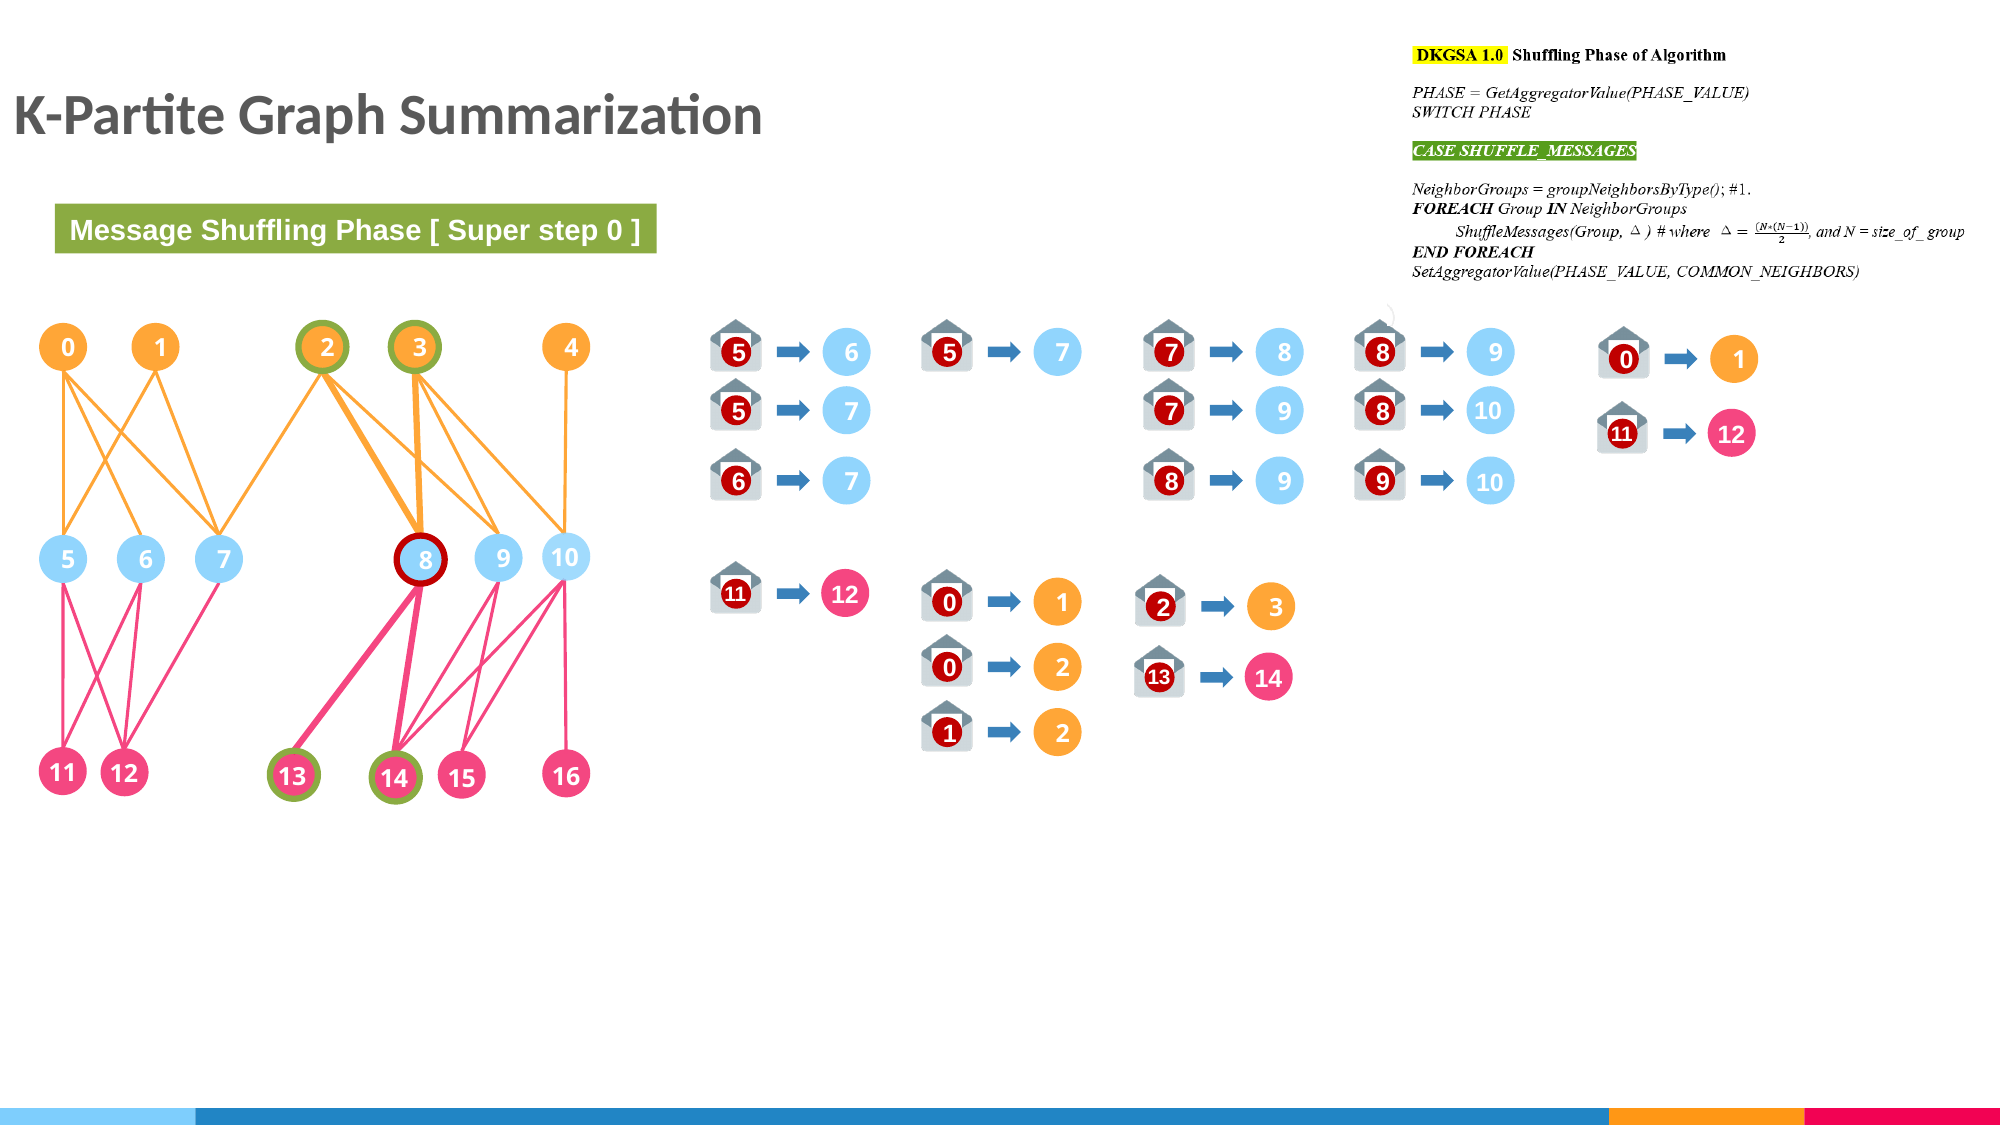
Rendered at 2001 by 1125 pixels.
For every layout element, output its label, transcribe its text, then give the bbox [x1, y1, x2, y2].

text_box 1 [1710, 334, 1759, 383]
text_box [123, 582, 220, 751]
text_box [218, 370, 319, 536]
text_box 9 [1255, 456, 1304, 505]
text_box 16 [533, 753, 599, 799]
text_box 1 [1033, 577, 1082, 626]
text_box [1662, 346, 1700, 372]
text_box [1207, 339, 1246, 365]
picture [916, 315, 977, 377]
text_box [322, 370, 411, 535]
picture [916, 630, 977, 691]
picture [1591, 397, 1653, 458]
text_box 13 [259, 753, 325, 799]
text_box [774, 468, 812, 493]
picture [916, 565, 977, 626]
text_box 10 [532, 533, 597, 580]
text_box [1661, 421, 1699, 447]
picture [916, 695, 977, 757]
text_box 7 [195, 544, 244, 583]
text_box 3 [390, 322, 439, 368]
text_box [155, 370, 217, 536]
text_box 1 [131, 322, 180, 368]
text_box [985, 589, 1023, 615]
text_box [774, 339, 813, 365]
text_box K-Partite Graph Summarization [0, 68, 1381, 224]
text_box 10 [1459, 386, 1518, 432]
text_box 12 [816, 571, 874, 616]
text_box [1199, 593, 1237, 619]
picture [1349, 444, 1410, 505]
text_box 8 [1255, 327, 1304, 376]
text_box 7 [822, 386, 871, 435]
text_box 9 [1466, 334, 1515, 376]
text_box 14 [361, 762, 427, 801]
text_box [985, 339, 1023, 365]
text_box [985, 719, 1023, 745]
picture [1138, 444, 1199, 505]
text_box 12 [91, 758, 156, 796]
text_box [461, 579, 565, 751]
text_box [1418, 468, 1456, 493]
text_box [62, 370, 154, 536]
picture [1349, 29, 2000, 435]
text_box 3 [1247, 582, 1296, 631]
text_box [985, 654, 1023, 680]
picture [1138, 315, 1199, 435]
text_box 2 [298, 322, 347, 369]
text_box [393, 579, 459, 756]
text_box 6 [116, 545, 165, 581]
text_box 15 [429, 764, 494, 801]
text_box [1418, 339, 1457, 365]
text_box [774, 581, 812, 607]
text_box 2 [1033, 642, 1082, 691]
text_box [62, 582, 122, 751]
text_box 8 [396, 543, 445, 577]
text_box [1198, 664, 1236, 690]
text_box [1207, 468, 1246, 493]
text_box [1207, 397, 1246, 423]
text_box 7 [1033, 327, 1082, 376]
text_box 12 [1702, 411, 1761, 456]
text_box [414, 370, 564, 535]
text_box 10 [1461, 458, 1519, 504]
text_box 0 [39, 322, 88, 371]
text_box 4 [542, 322, 591, 371]
text_box 7 [822, 456, 871, 505]
text_box 2 [1033, 708, 1082, 757]
picture [705, 557, 766, 618]
text_box 9 [474, 542, 523, 576]
text_box 5 [39, 536, 88, 583]
text_box 9 [1255, 386, 1304, 435]
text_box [291, 583, 388, 754]
picture [1130, 569, 1191, 631]
text_box Message Shuffling Phase [ Super step 0 ] [54, 203, 657, 254]
text_box 14 [1239, 654, 1298, 700]
picture [1128, 641, 1190, 702]
text_box [1418, 397, 1456, 423]
text_box 11 [30, 748, 91, 794]
text_box 6 [822, 327, 871, 376]
picture [705, 315, 766, 435]
picture [705, 444, 766, 505]
text_box [774, 397, 812, 423]
